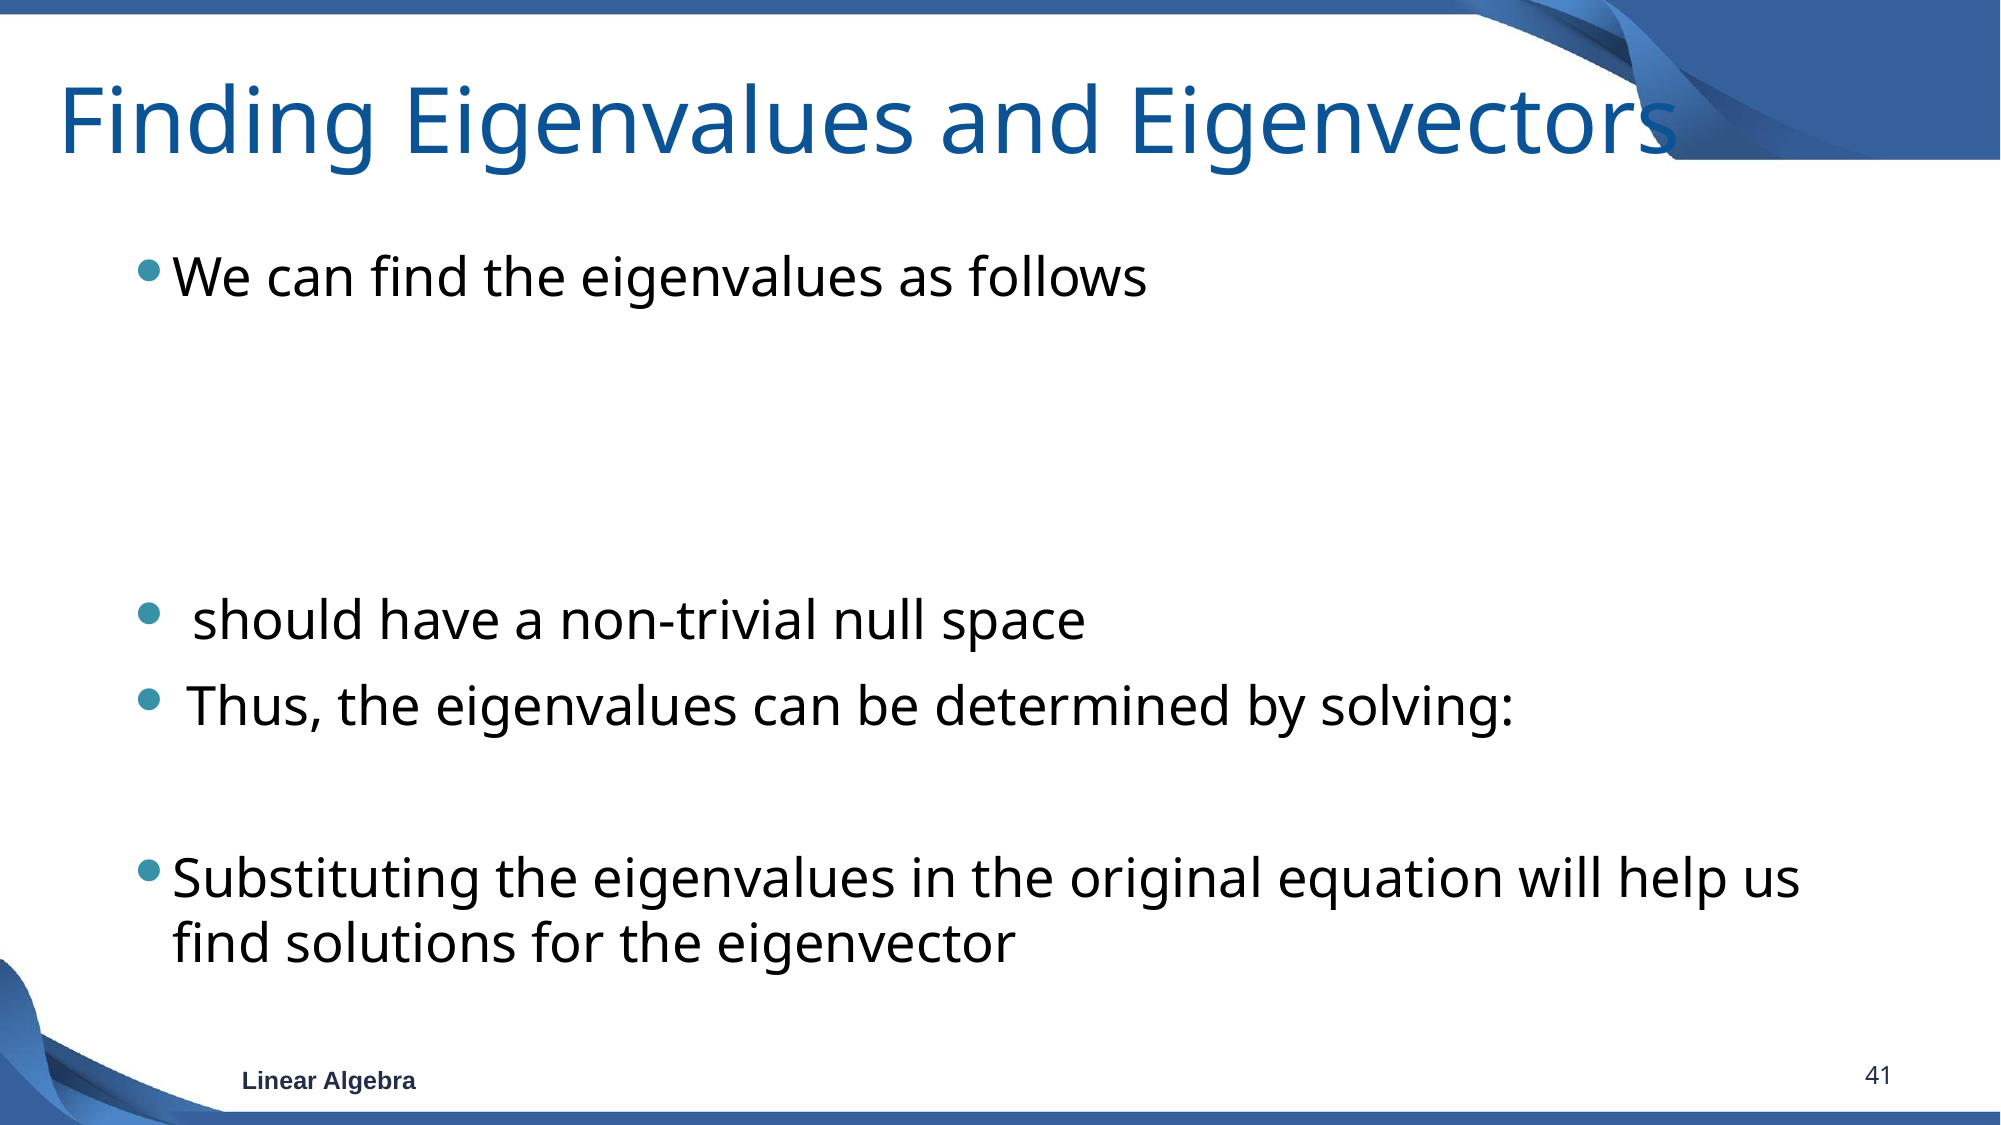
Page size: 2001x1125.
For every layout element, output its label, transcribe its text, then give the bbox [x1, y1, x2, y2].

picture [0, 0, 2001, 1125]
title Finding Eigenvalues and Eigenvectors [42, 14, 1768, 233]
